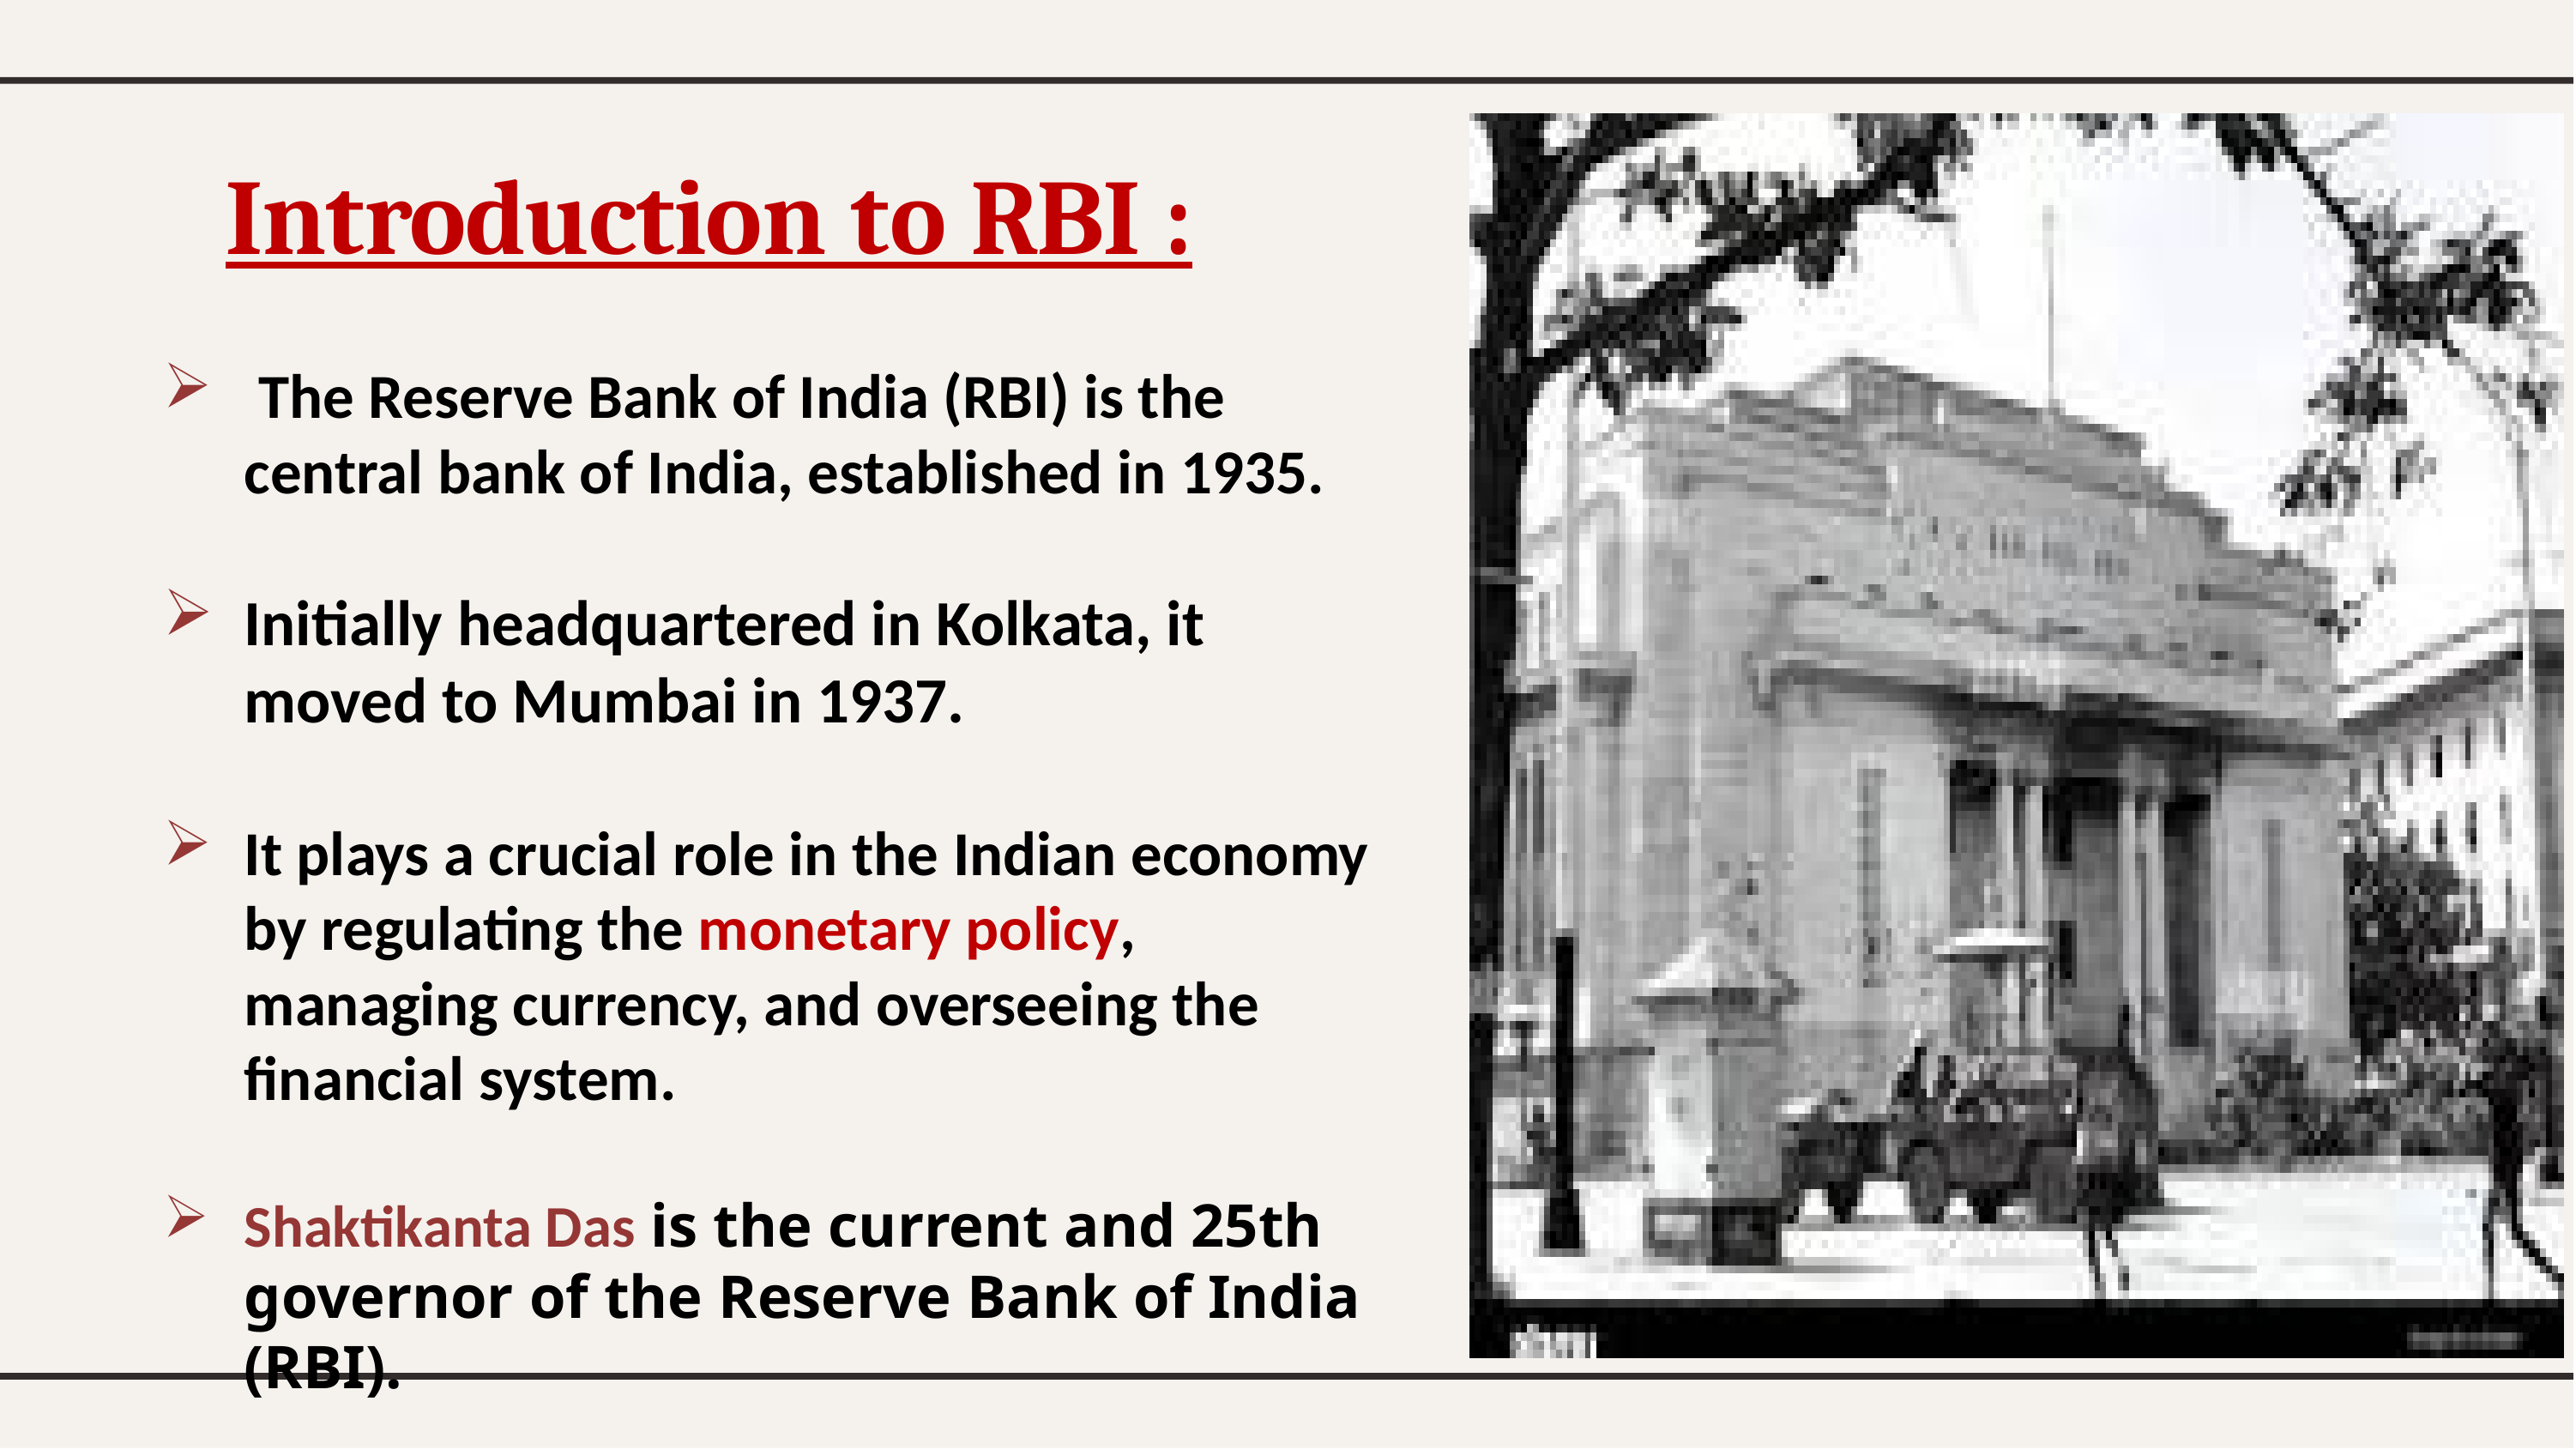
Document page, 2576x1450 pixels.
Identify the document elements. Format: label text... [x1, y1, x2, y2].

picture [1469, 113, 2564, 1358]
text_box [0, 76, 2573, 84]
title Introduction to RBI : [223, 145, 1245, 349]
text_box [0, 1373, 150, 1380]
text_box [1386, 1373, 2573, 1380]
text_box The Reserve Bank of India (RBI) is the central bank of India, established in 1935. Initially headquartered in Kolkata, it moved to Mumbai in 1937. It plays a crucial role in the Indian economy by regulating the monetary policy, managing currency, and overseeing the financial system. Shaktikanta Das is the current and 25th governor of the Reserve Bank of India (RBI). [150, 349, 1386, 1450]
